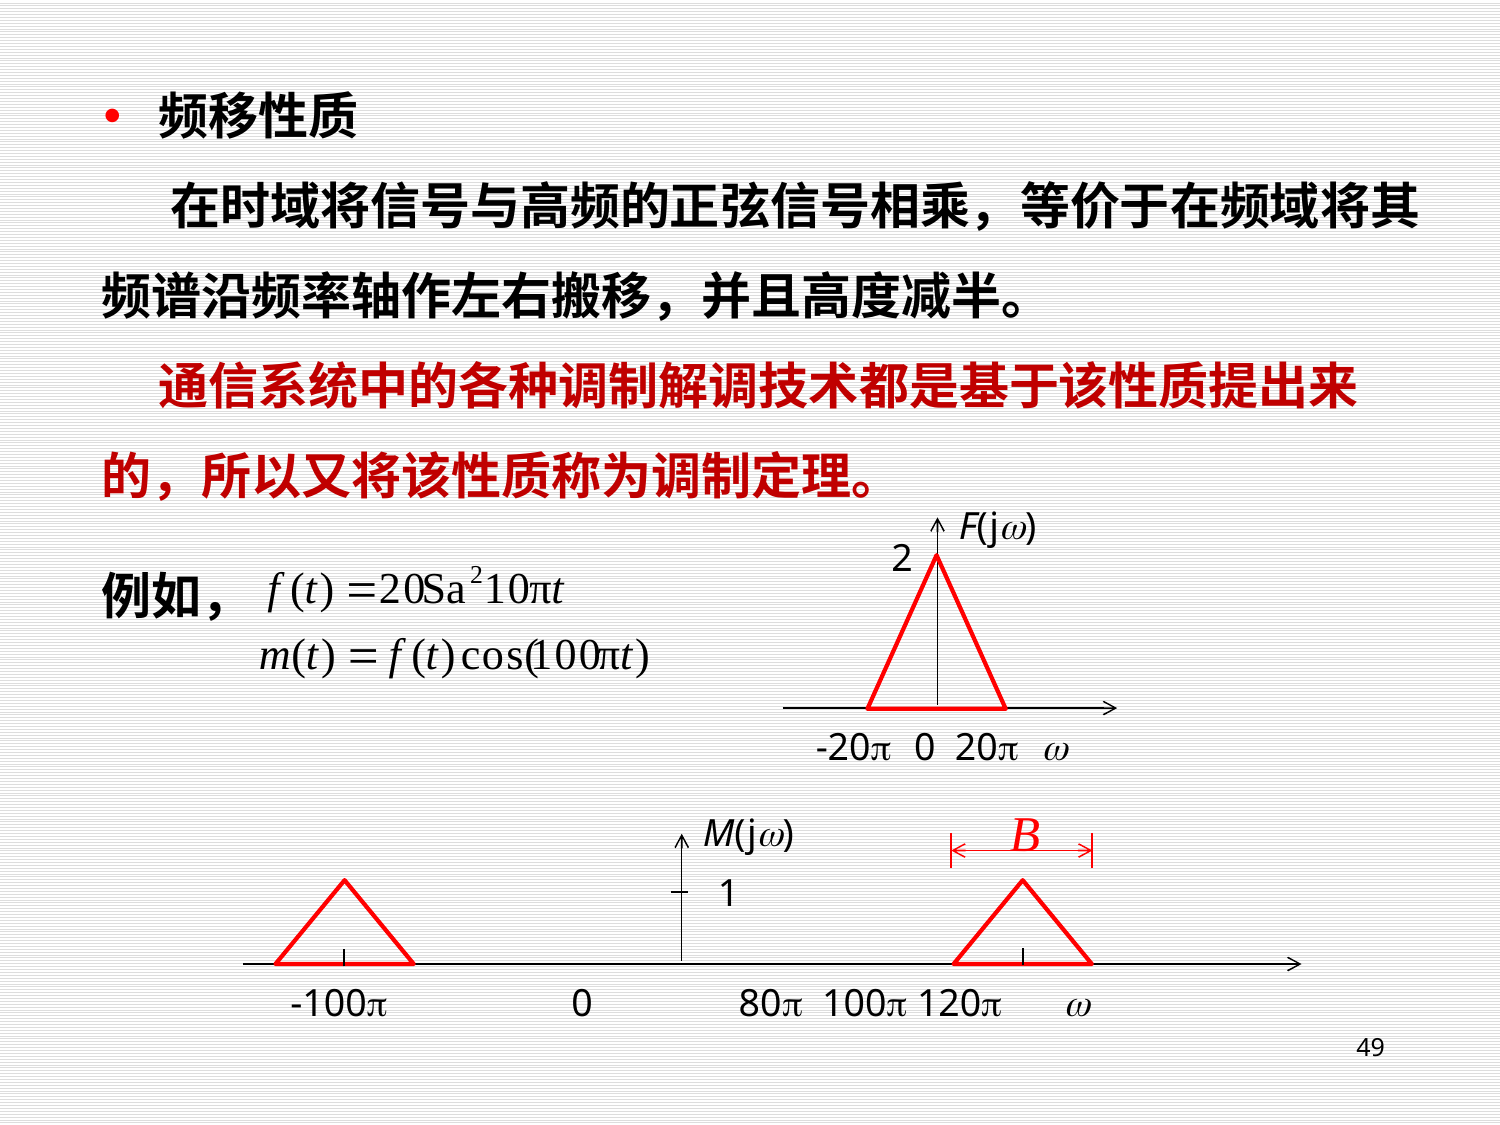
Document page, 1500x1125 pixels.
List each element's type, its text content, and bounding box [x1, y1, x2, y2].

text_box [252, 554, 657, 689]
text_box [273, 878, 416, 963]
text_box M(j) [688, 801, 846, 862]
text_box 2 [876, 527, 933, 587]
text_box [941, 559, 1008, 707]
text_box F(j) [943, 494, 1102, 555]
text_box [865, 587, 933, 707]
text_box B [994, 859, 1087, 869]
text_box B [994, 764, 1094, 849]
slide_number 49 [1074, 1024, 1401, 1103]
text_box [951, 878, 1094, 963]
text_box 例如， [86, 527, 284, 632]
text_box -20 0 20  [801, 715, 1139, 782]
text_box 频移性质 在时域将信号与高频的正弦信号相乘，等价于在频域将其频谱沿频率轴作左右搬移，并且高度减半。 通信系统中的各种调制解调技术都是基于该性质提出来的，所以又将该性质称为调制定理。 [86, 47, 1456, 513]
text_box -100 0 80 100 120  [275, 971, 1339, 1038]
text_box 1 [703, 862, 765, 922]
